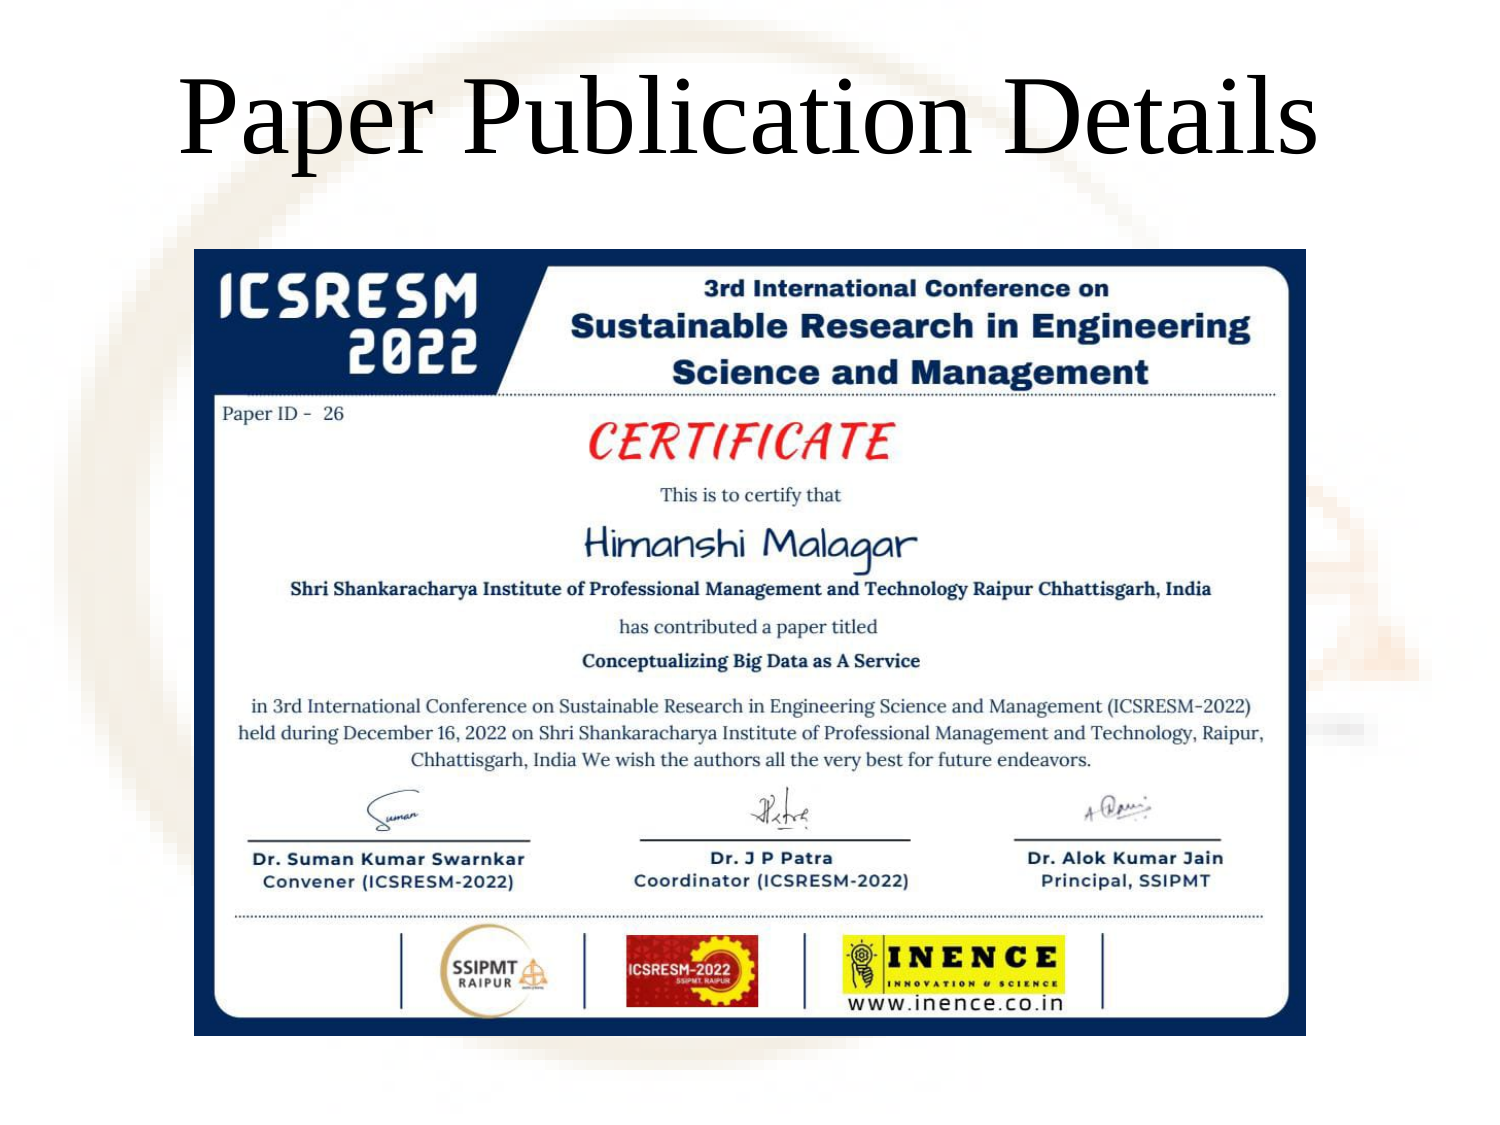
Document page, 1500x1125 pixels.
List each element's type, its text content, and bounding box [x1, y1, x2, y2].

title Paper Publication Details [75, 8, 1425, 250]
picture [194, 249, 1306, 1036]
